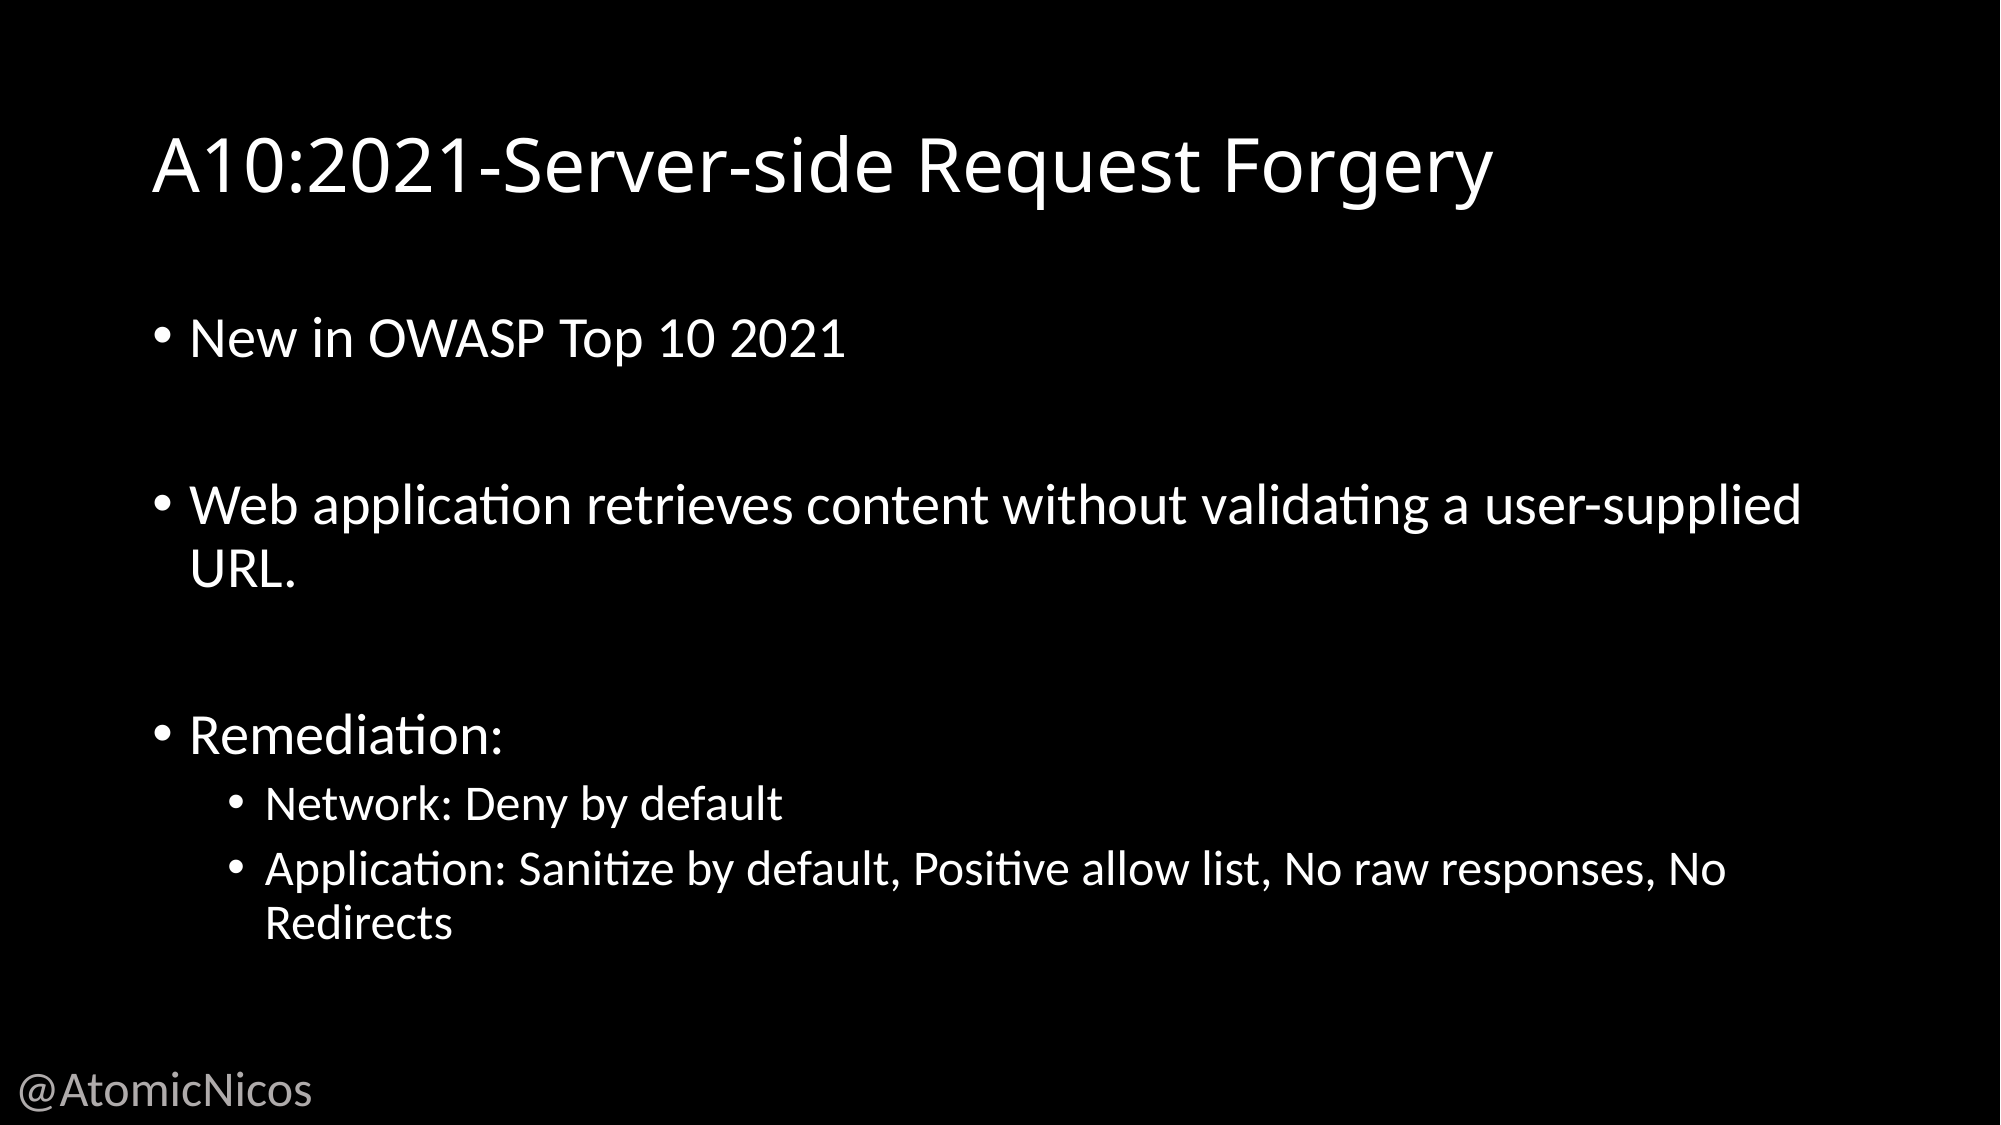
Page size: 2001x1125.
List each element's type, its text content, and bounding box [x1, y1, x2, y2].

text_box @AtomicNicos [0, 1049, 345, 1124]
list New in OWASP Top 10 2021 Web application retrieves content without validating a user-supplied URL. Remediation: Network: Deny by default Application: Sanitize by default, Positive allow list, No raw responses, No Redirects [137, 299, 1863, 1014]
title A10:2021-Server-side Request Forgery [137, 59, 1863, 278]
